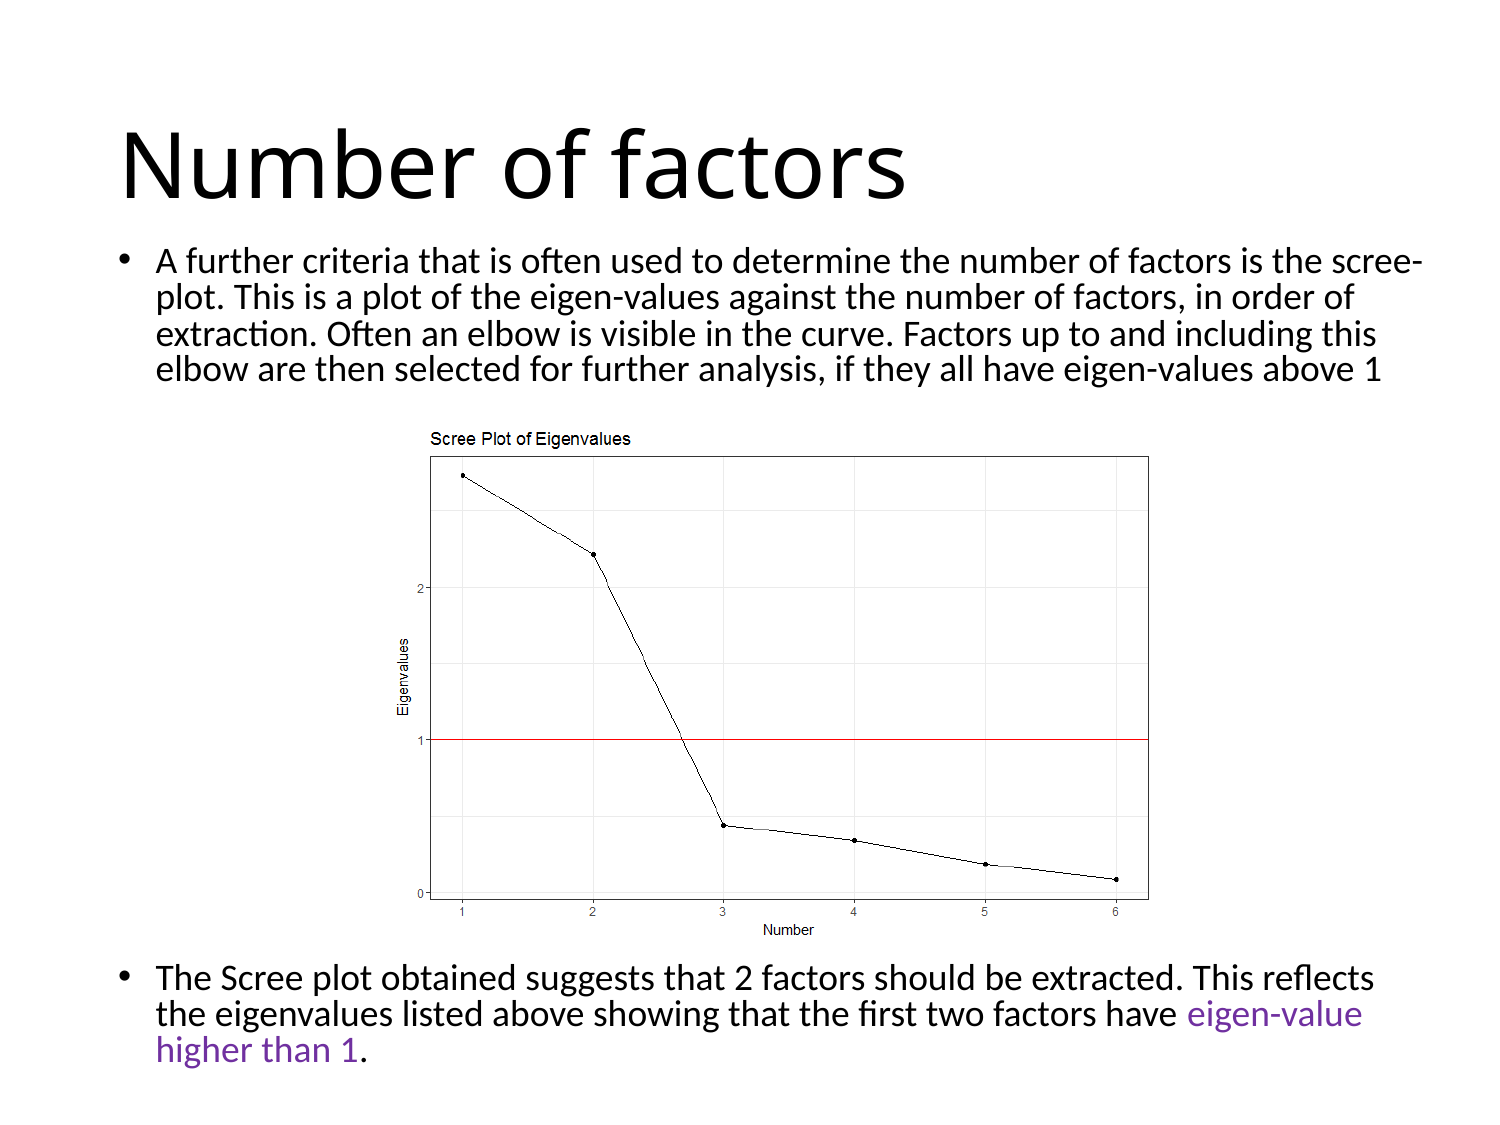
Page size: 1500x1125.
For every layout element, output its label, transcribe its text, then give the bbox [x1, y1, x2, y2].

title Number of factors [103, 59, 1397, 237]
picture [388, 423, 1155, 941]
list A further criteria that is often used to determine the number of factors is the scree-plot. This is a plot of the eigen-values against the number of factors, in order of extraction. Often an elbow is visible in the curve. Factors up to and including this elbow are then selected for further analysis, if they all have eigen-values above 1 The Scree plot obtained suggests that 2 factors should be extracted. This reflects the eigenvalues listed above showing that the first two factors have eigen-value higher than 1. [103, 237, 1441, 1087]
